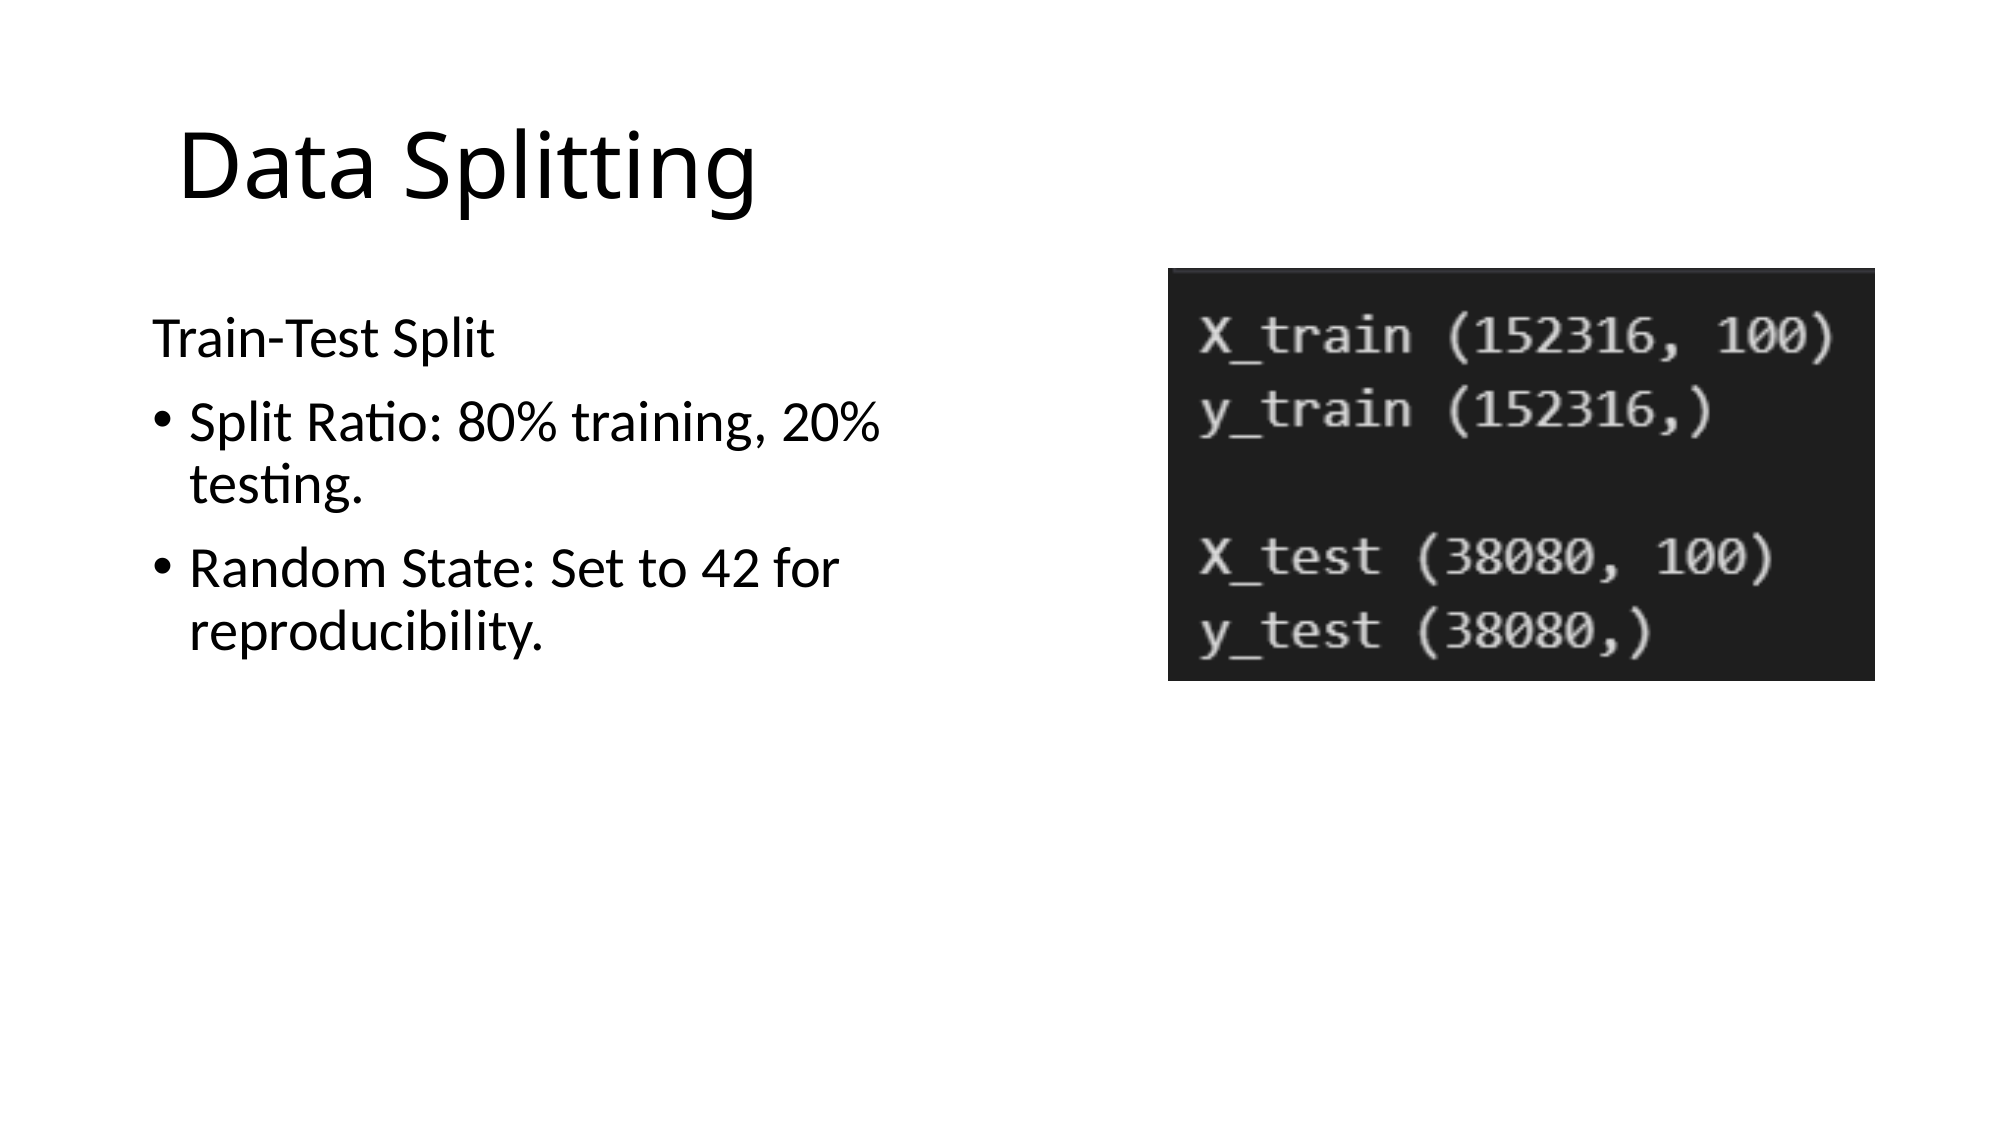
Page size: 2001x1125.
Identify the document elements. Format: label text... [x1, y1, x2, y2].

list Train-Test Split Split Ratio: 80% training, 20% testing. Random State: Set to 42 for reproducibility. [137, 299, 988, 1014]
title Data Splitting [137, 59, 1863, 278]
picture [1168, 268, 1875, 681]
